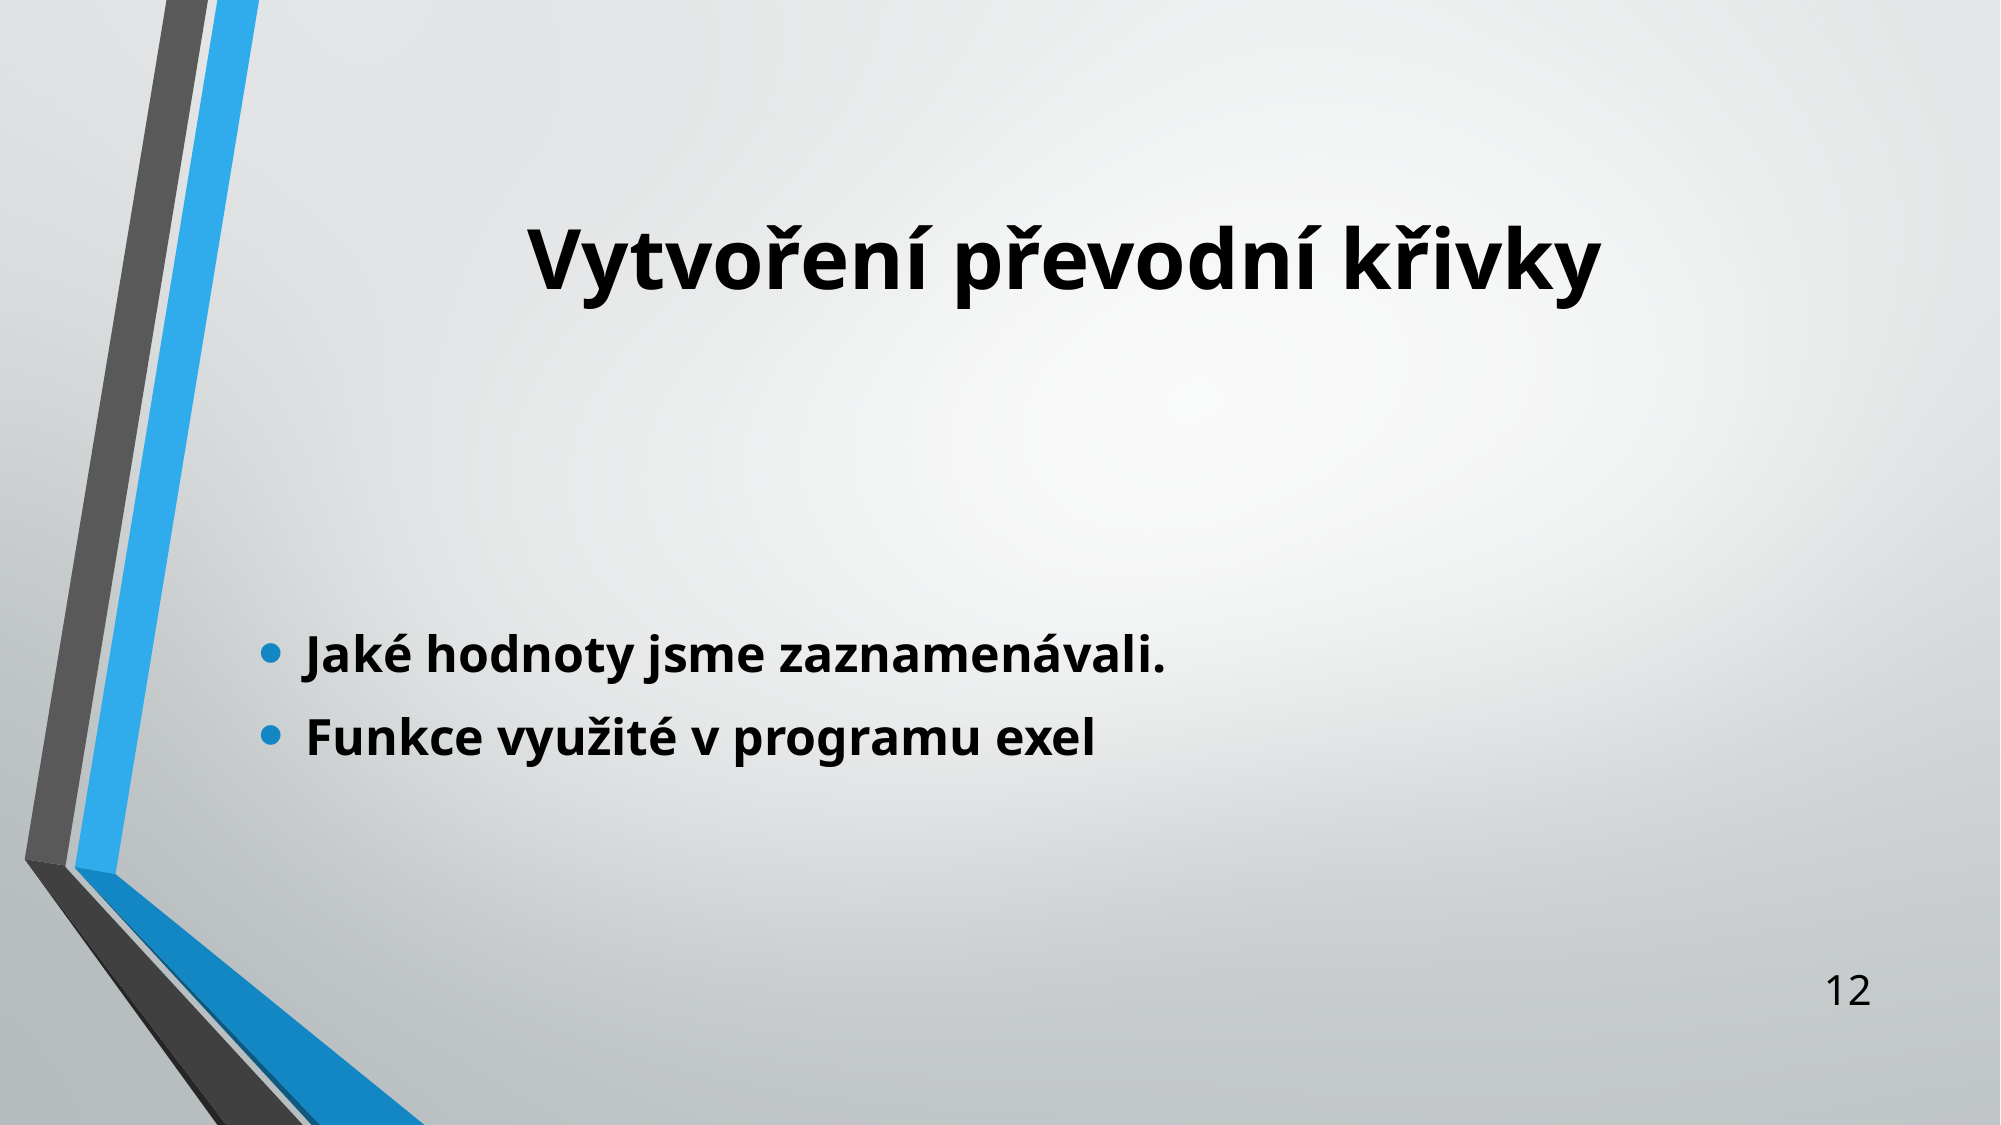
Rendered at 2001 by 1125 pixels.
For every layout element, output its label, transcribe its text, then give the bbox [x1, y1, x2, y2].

slide_number 12 [1796, 962, 1887, 1023]
title Vytvoření převodní křivky [243, 112, 1887, 400]
list Jaké hodnoty jsme zaznamenávali. Funkce využité v programu exel [243, 437, 1887, 950]
